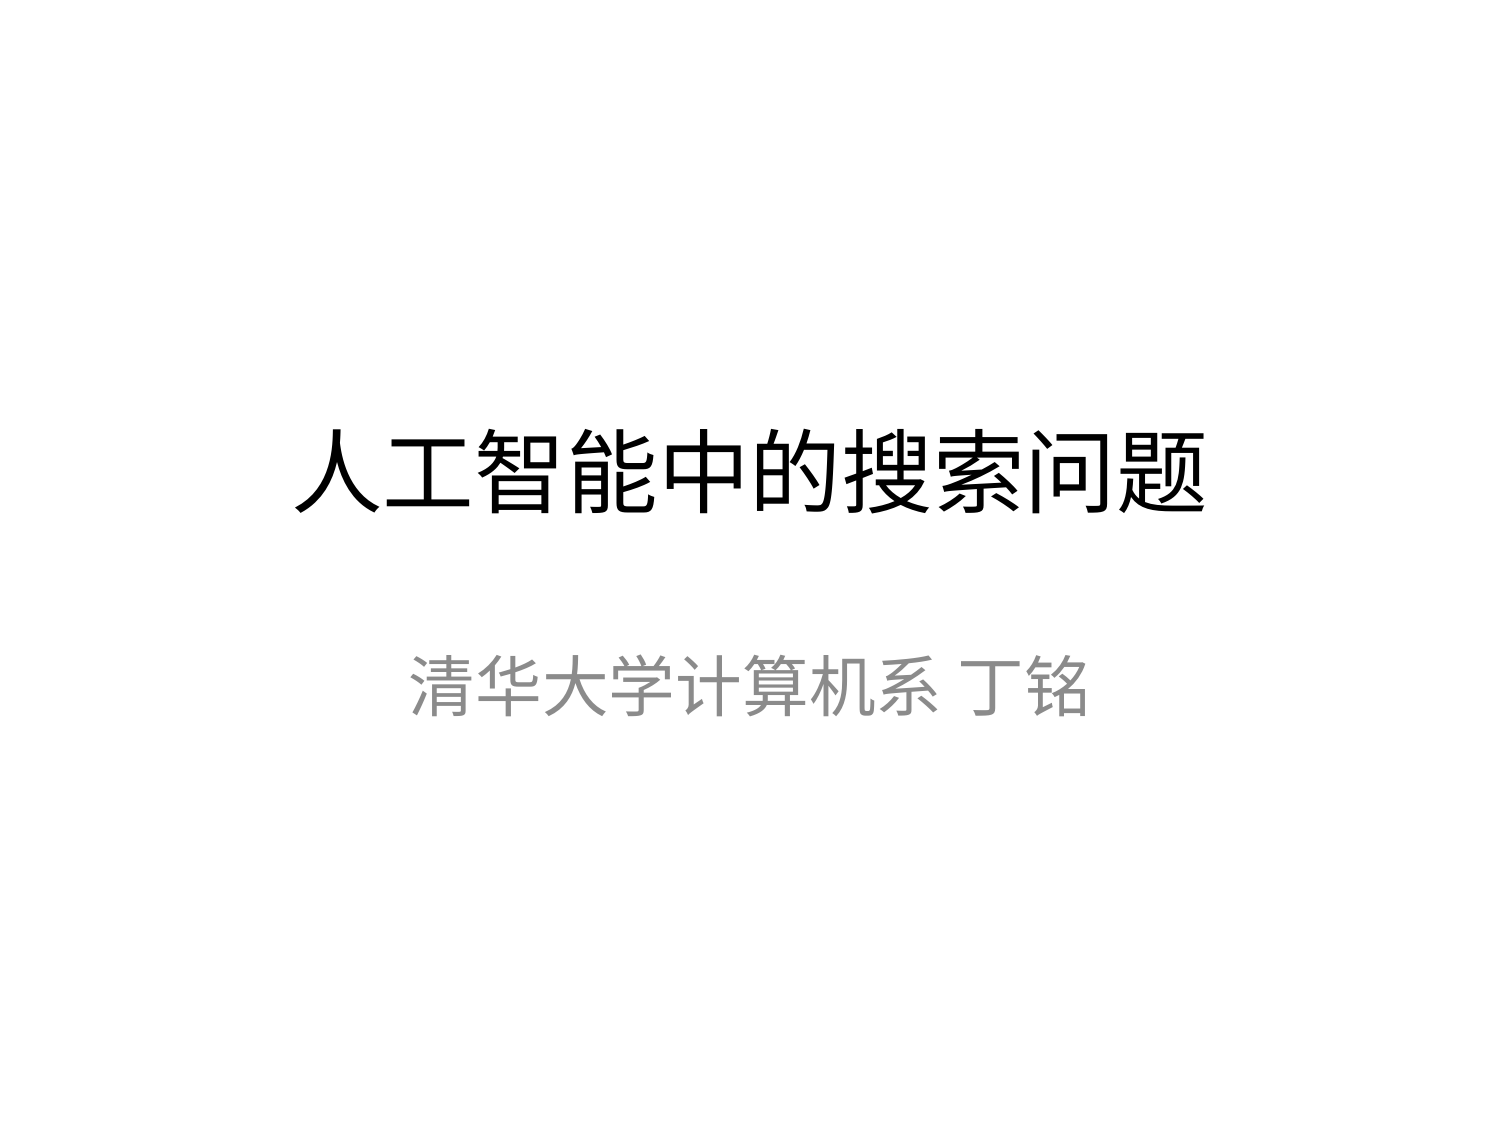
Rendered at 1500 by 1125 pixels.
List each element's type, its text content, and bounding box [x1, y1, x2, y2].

subtitle 清华大学计算机系 丁铭 [225, 637, 1275, 925]
title 人工智能中的搜索问题 [112, 349, 1388, 591]
